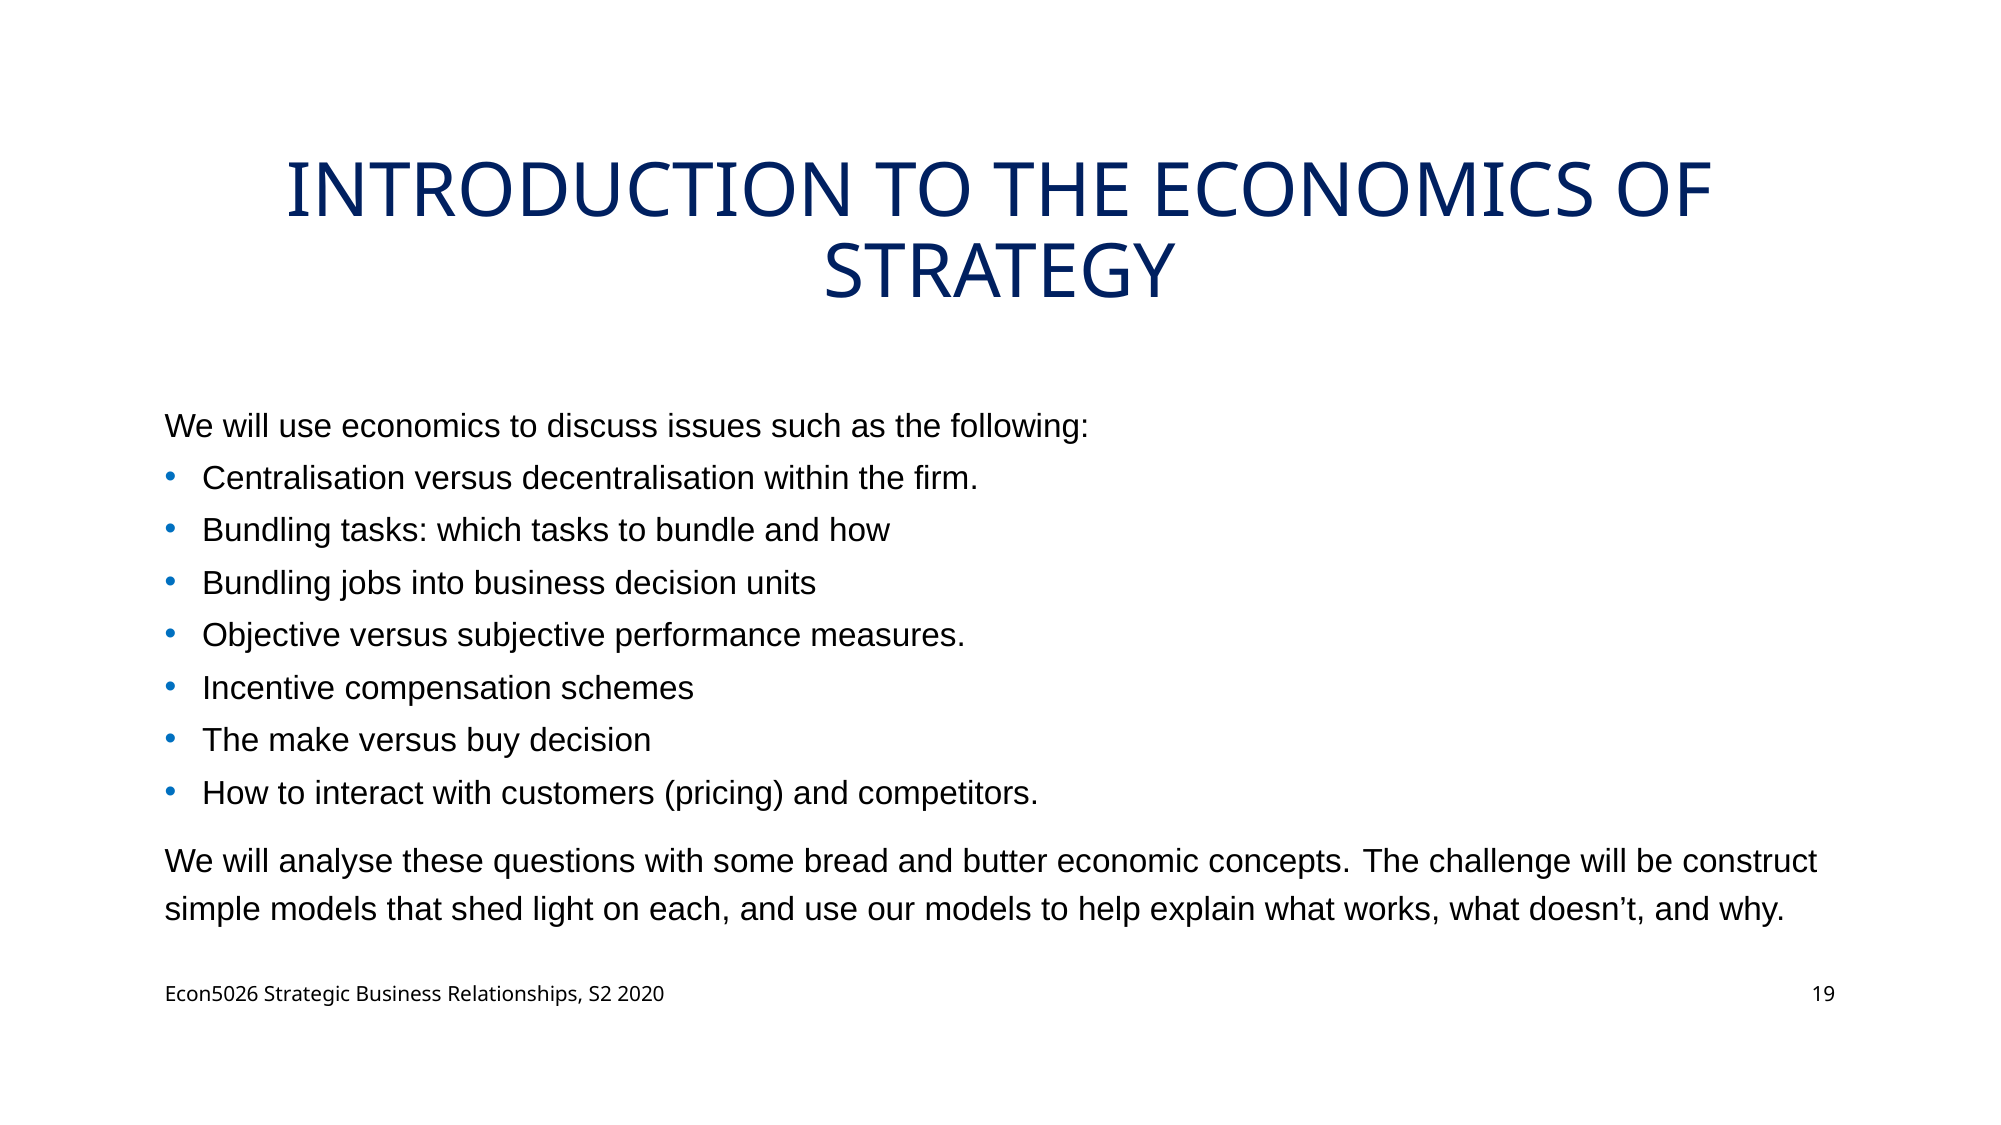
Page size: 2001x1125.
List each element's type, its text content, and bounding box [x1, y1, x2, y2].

slide_number 19 [1724, 965, 1851, 1025]
list We will use economics to discuss issues such as the following: Centralisation versus decentralisation within the firm. Bundling tasks: which tasks to bundle and how Bundling jobs into business decision units Objective versus subjective performance measures. Incentive compensation schemes The make versus buy decision How to interact with customers (pricing) and competitors. We will analyse these questions with some bread and butter economic concepts. The challenge will be construct simple models that shed light on each, and use our models to help explain what works, what doesn’t, and why. [149, 388, 1850, 950]
title Introduction to the Economics of Strategy [149, 101, 1851, 364]
footer Econ5026 Strategic Business Relationships, S2 2020 [149, 965, 1245, 1025]
